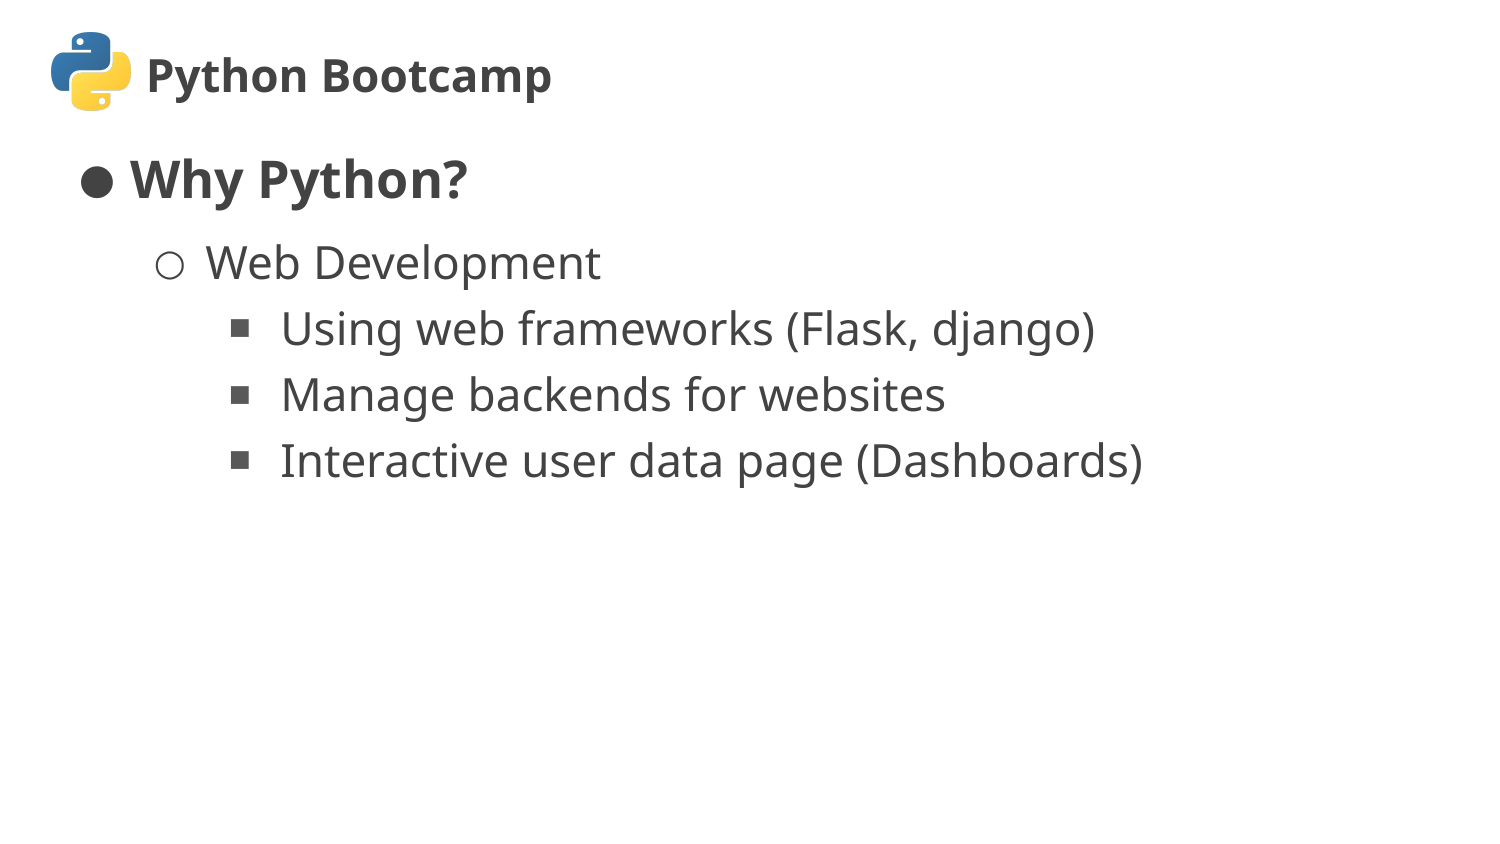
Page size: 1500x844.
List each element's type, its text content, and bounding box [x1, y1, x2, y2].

text_box Why Python? Web Development Using web frameworks (Flask, django) Manage backends for websites Interactive user data page (Dashboards) [56, 131, 1478, 713]
picture [51, 32, 131, 111]
